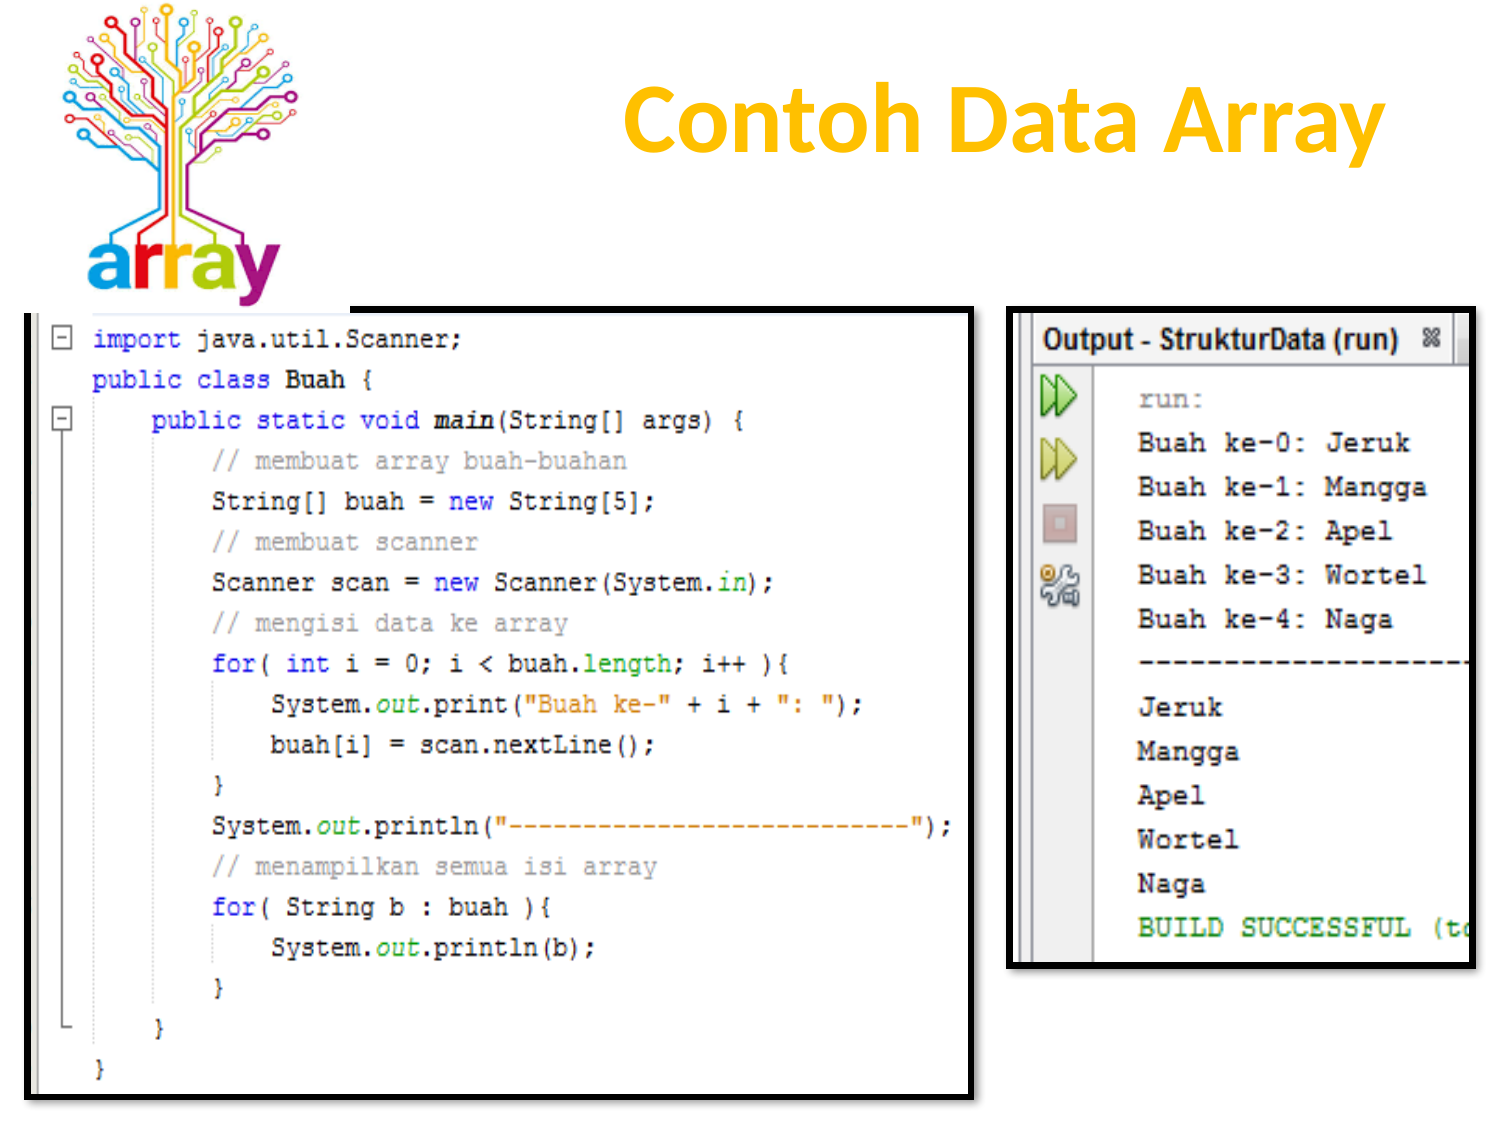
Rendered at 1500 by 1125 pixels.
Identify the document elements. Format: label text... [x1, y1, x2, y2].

title Contoh Data Array [351, 0, 1425, 225]
picture [1, 0, 969, 1094]
picture [1012, 312, 1470, 963]
